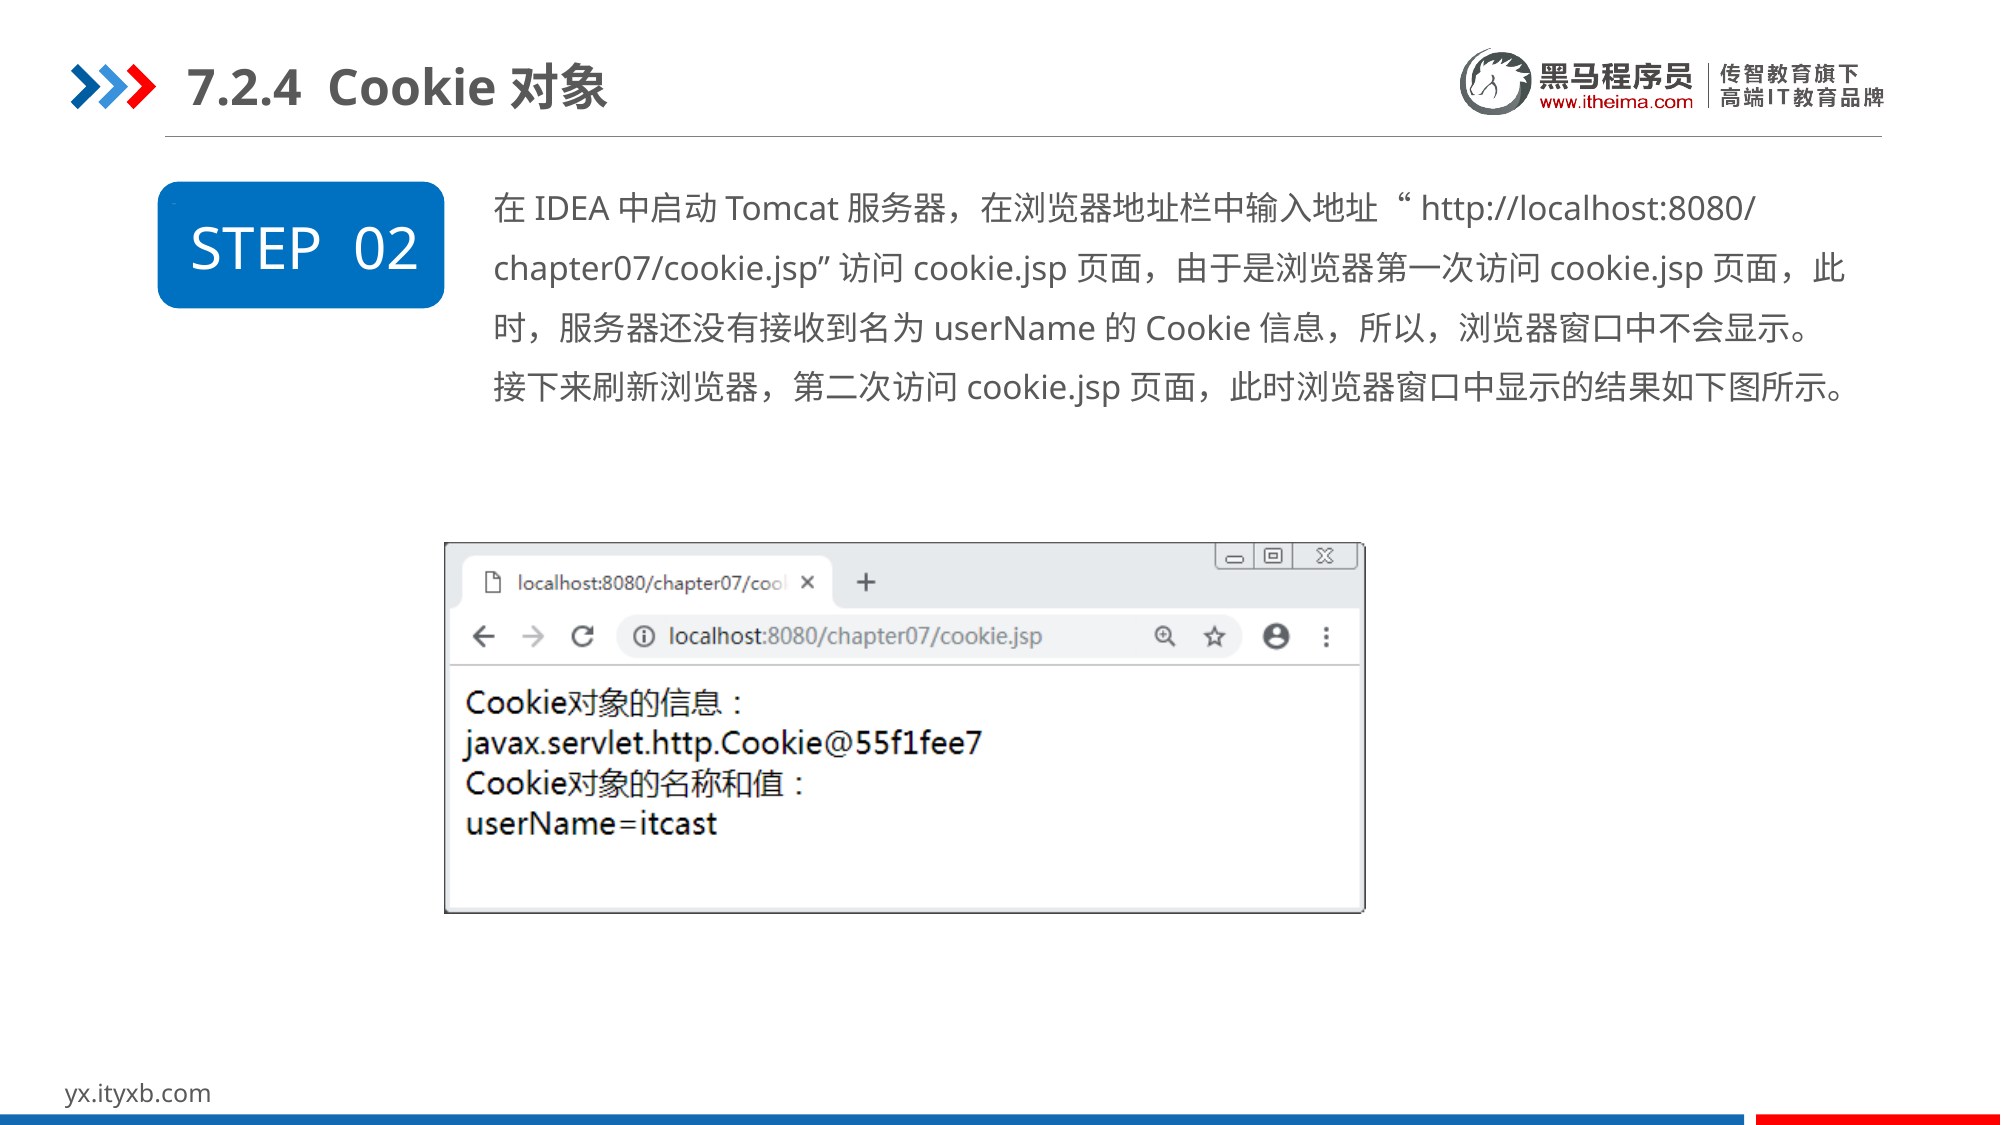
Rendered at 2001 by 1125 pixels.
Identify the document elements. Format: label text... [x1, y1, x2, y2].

text_box [156, 180, 446, 310]
text_box STEP 02 [172, 203, 439, 289]
text_box 7.2.4 Cookie对象 [187, 43, 657, 127]
text_box 在IDEA中启动Tomcat服务器，在浏览器地址栏中输入地址“http://localhost:8080/chapter07/cookie.jsp”访问cookie.jsp页面，由于是浏览器第一次访问cookie.jsp页面，此时，服务器还没有接收到名为userName的Cookie信息，所以，浏览器窗口中不会显示。接下来刷新浏览器，第二次访问cookie.jsp页面，此时浏览器窗口中显示的结果如下图所示。 [478, 159, 1871, 414]
picture [444, 542, 1366, 914]
picture [1460, 48, 1887, 115]
